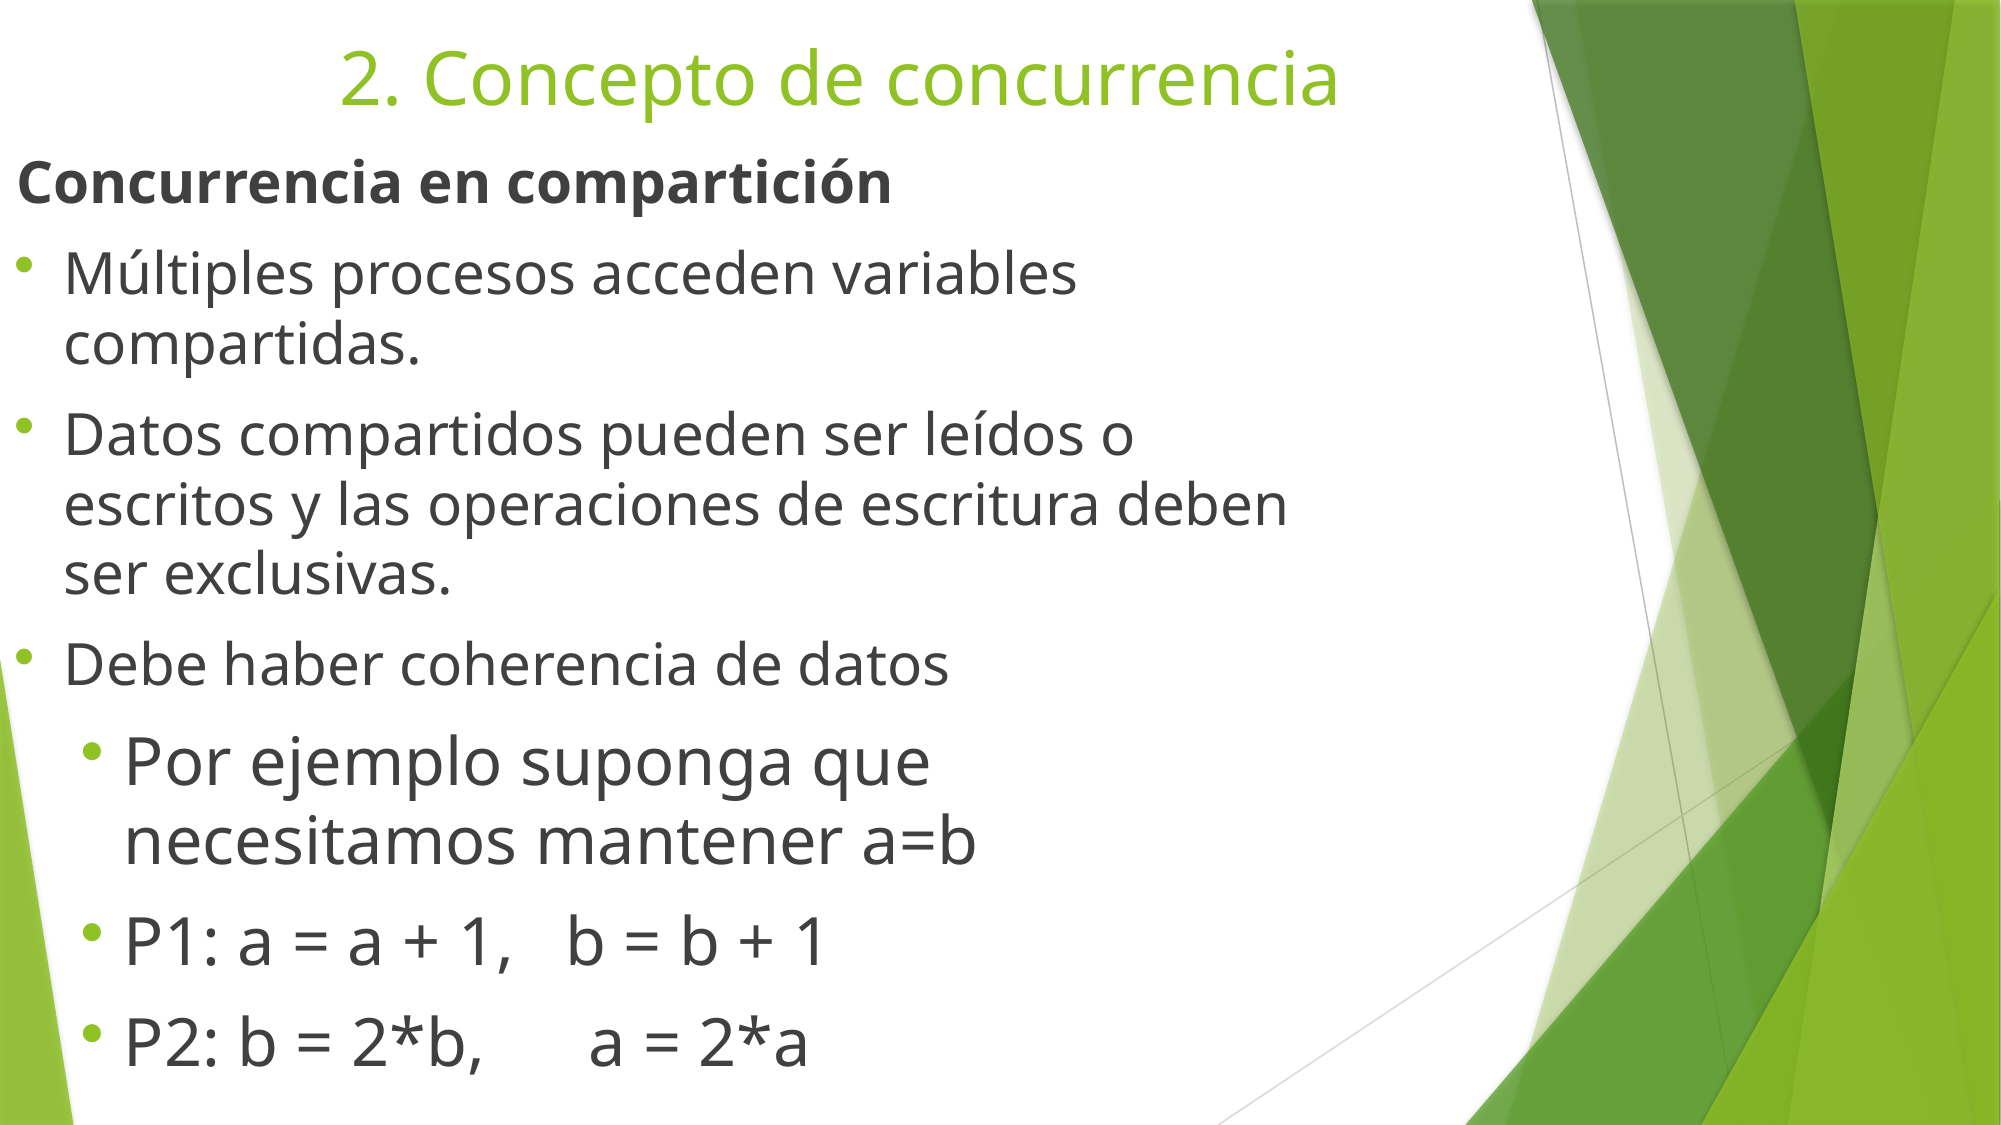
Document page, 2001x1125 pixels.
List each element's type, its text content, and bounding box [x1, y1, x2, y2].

subtitle Concurrencia en compartición Múltiples procesos acceden variables compartidas. Datos compartidos pueden ser leídos o escritos y las operaciones de escritura deben ser exclusivas. Debe haber coherencia de datos Por ejemplo suponga que necesitamos mantener a=b P1: a = a + 1, b = b + 1 P2: b = 2*b, a = 2*a [0, 149, 1350, 1083]
title 2. Concepto de concurrencia [324, 23, 1675, 172]
